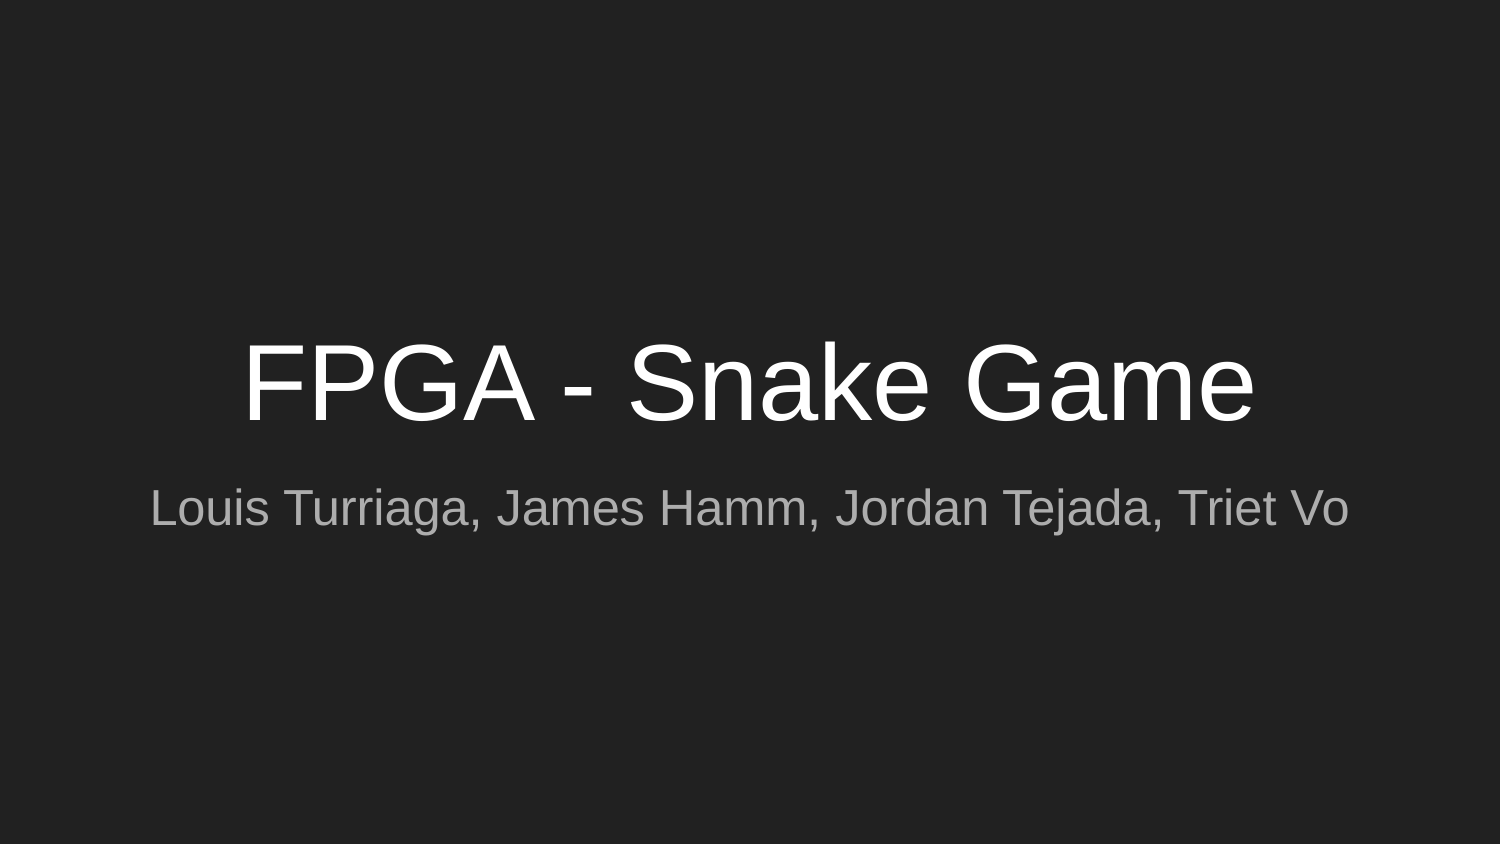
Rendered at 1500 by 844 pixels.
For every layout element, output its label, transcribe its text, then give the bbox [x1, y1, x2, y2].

subtitle Louis Turriaga, James Hamm, Jordan Tejada, Triet Vo [51, 464, 1449, 595]
title FPGA - Snake Game [51, 122, 1449, 459]
